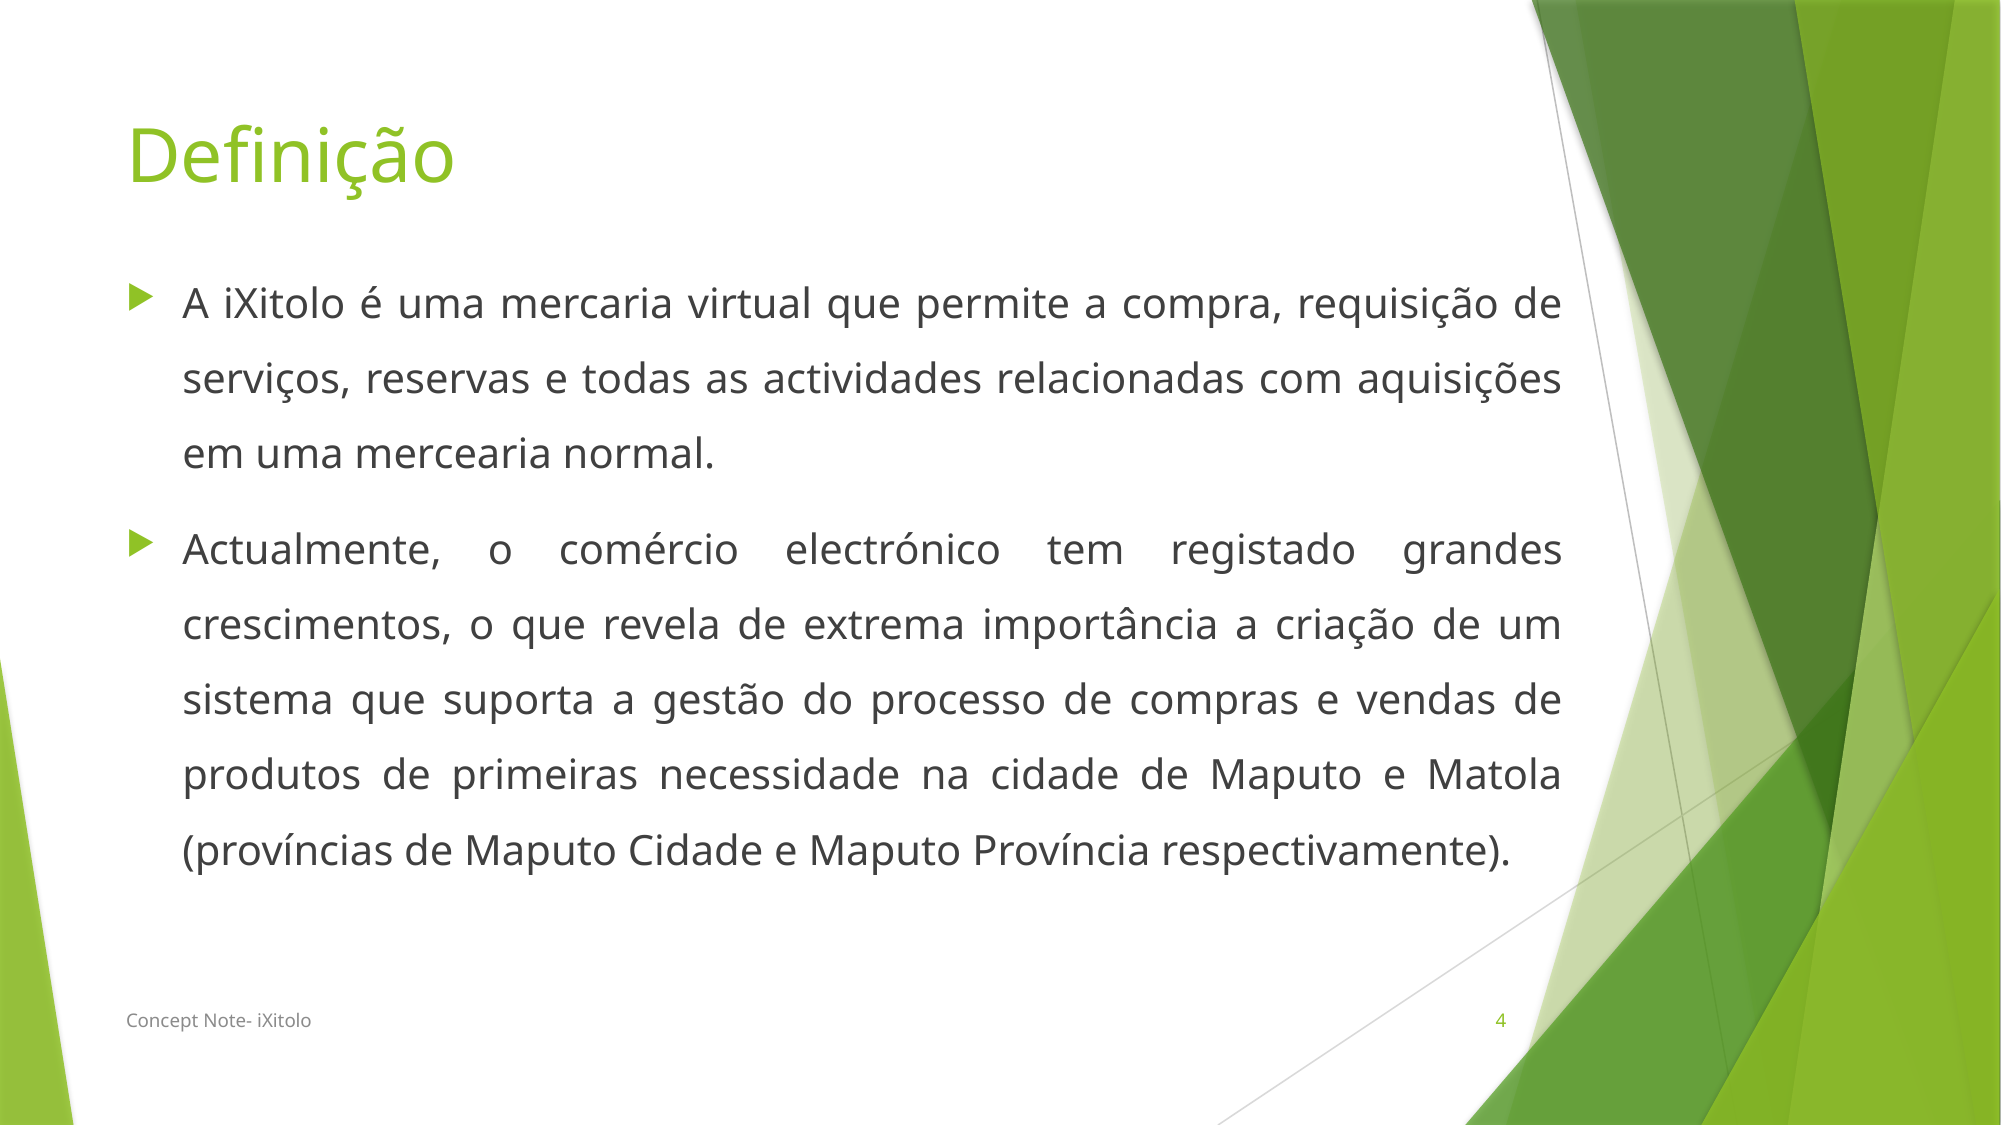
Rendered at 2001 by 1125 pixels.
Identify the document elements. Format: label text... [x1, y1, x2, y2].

slide_number 4 [1409, 991, 1522, 1051]
list A iXitolo é uma mercaria virtual que permite a compra, requisição de serviços, reservas e todas as actividades relacionadas com aquisições em uma mercearia normal. Actualmente, o comércio electrónico tem registado grandes crescimentos, o que revela de extrema importância a criação de um sistema que suporta a gestão do processo de compras e vendas de produtos de primeiras necessidade na cidade de Maputo e Matola (províncias de Maputo Cidade e Maputo Província respectivamente). [111, 244, 1579, 970]
footer Concept Note- iXitolo [111, 991, 1145, 1051]
title Definição [111, 99, 1522, 244]
